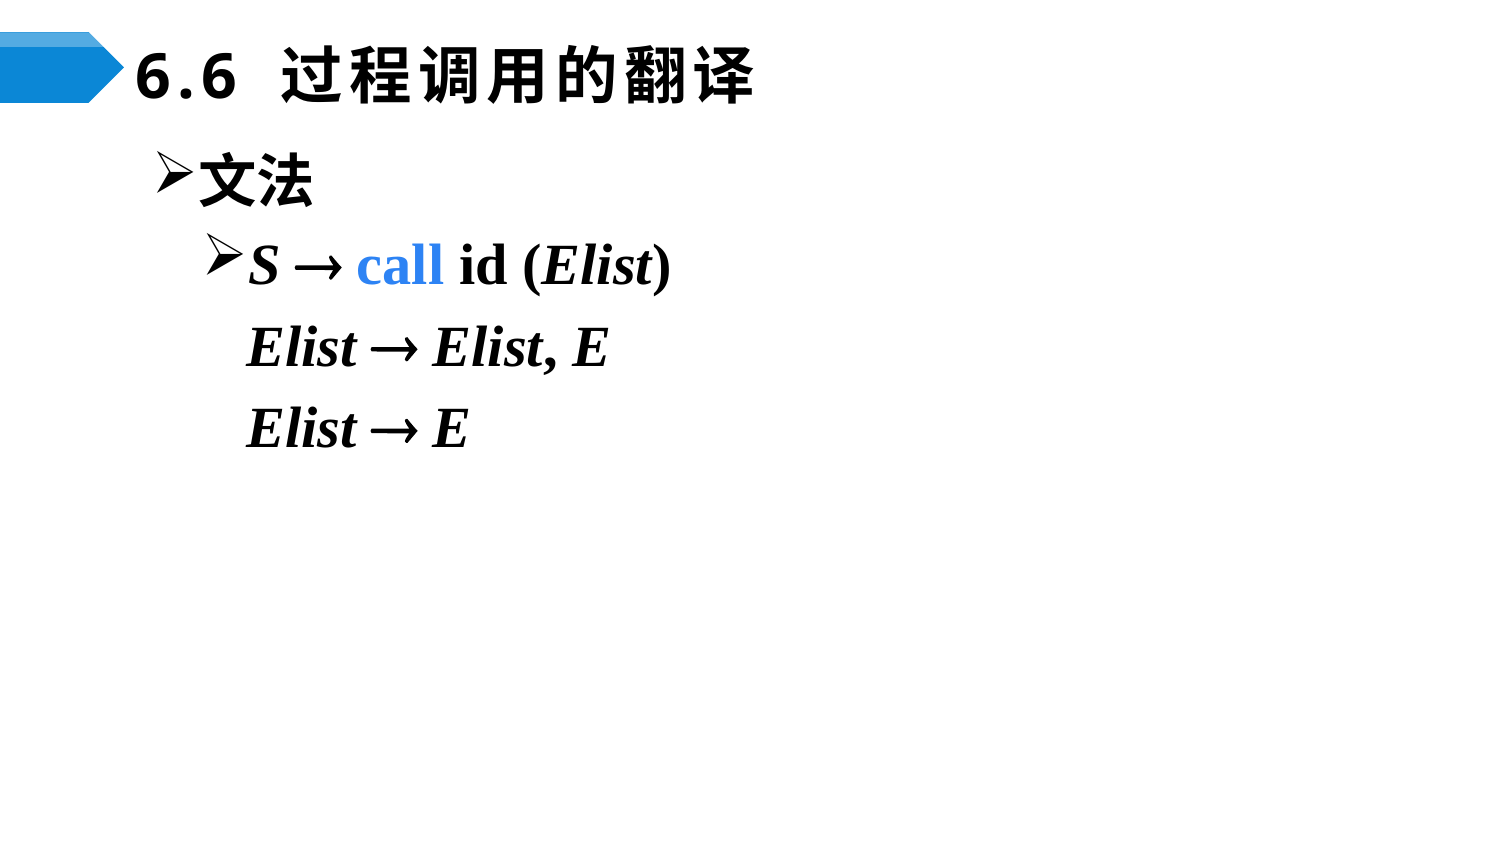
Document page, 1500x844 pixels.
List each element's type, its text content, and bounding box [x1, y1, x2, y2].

title 6.6 过程调用的翻译 [123, 43, 1425, 103]
list 文法 S  call id (Elist) Elist  Elist, E Elist  E [140, 138, 1114, 668]
